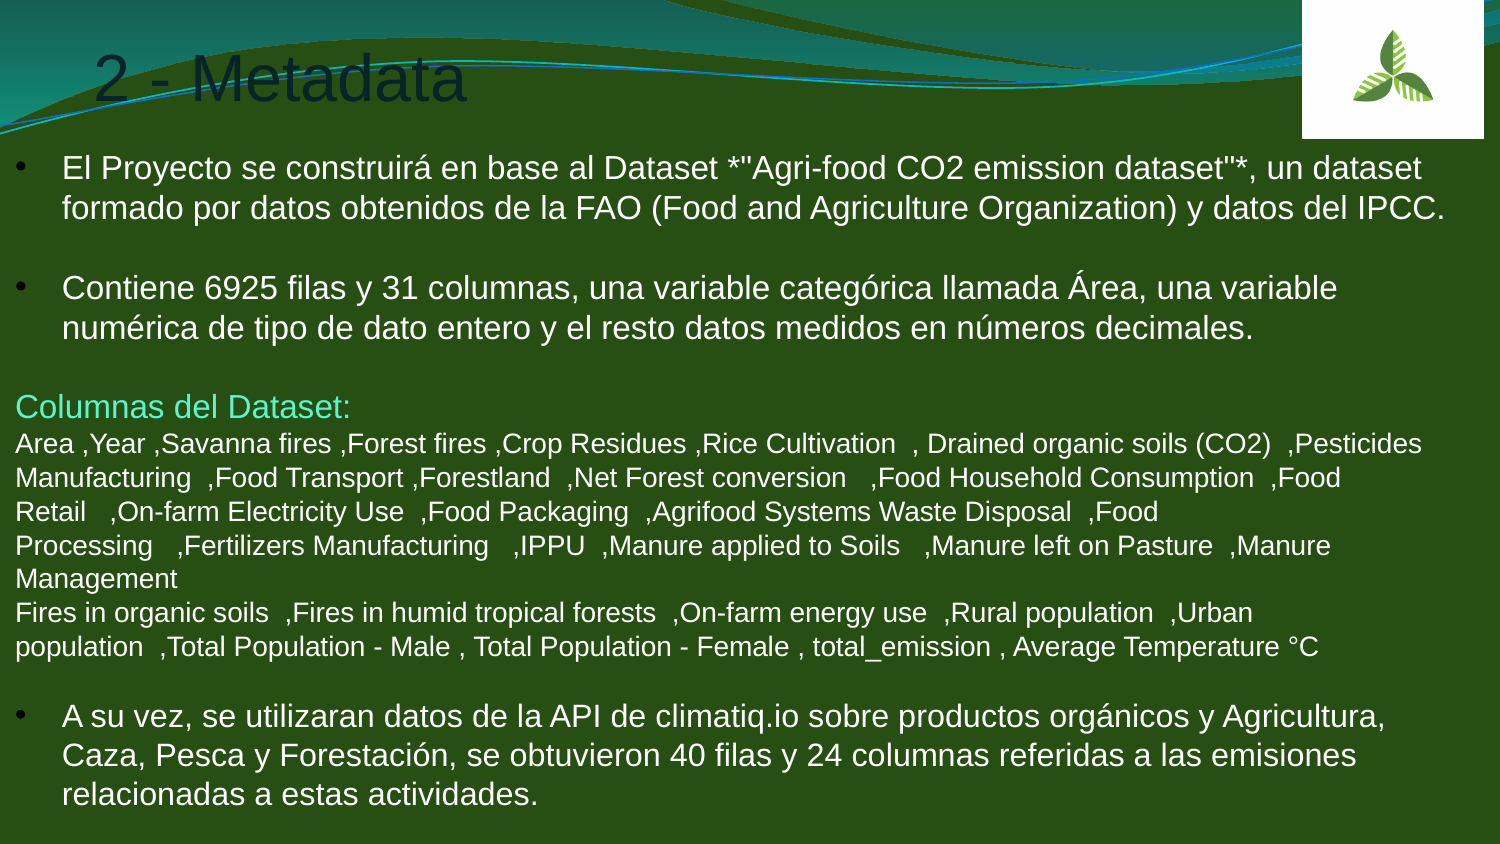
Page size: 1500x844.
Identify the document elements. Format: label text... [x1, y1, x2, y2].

text_box 2 - Metadata [78, 20, 604, 131]
picture [1301, 0, 1485, 139]
text_box El Proyecto se construirá en base al Dataset *"Agri-food CO2 emission dataset"*, un dataset formado por datos obtenidos de la FAO (Food and Agriculture Organization) y datos del IPCC. Contiene 6925 filas y 31 columnas, una variable categórica llamada Área, una variable numérica de tipo de dato entero y el resto datos medidos en números decimales. Columnas del Dataset: Area ,Year ,Savanna fires ,Forest fires ,Crop Residues ,Rice Cultivation , Drained organic soils (CO2) ,Pesticides Manufacturing ,Food Transport ,Forestland ,Net Forest conversion ,Food Household Consumption ,Food Retail ,On-farm Electricity Use ,Food Packaging ,Agrifood Systems Waste Disposal ,Food Processing ,Fertilizers Manufacturing ,IPPU ,Manure applied to Soils ,Manure left on Pasture ,Manure Management Fires in organic soils ,Fires in humid tropical forests ,On-farm energy use ,Rural population ,Urban population ,Total Population - Male , Total Population - Female , total_emission , Average Temperature °C A su vez, se utilizaran datos de la API de climatiq.io sobre productos orgánicos y Agricultura, Caza, Pesca y Forestación, se obtuvieron 40 filas y 24 columnas referidas a las emisiones relacionadas a estas actividades. [0, 131, 1465, 844]
